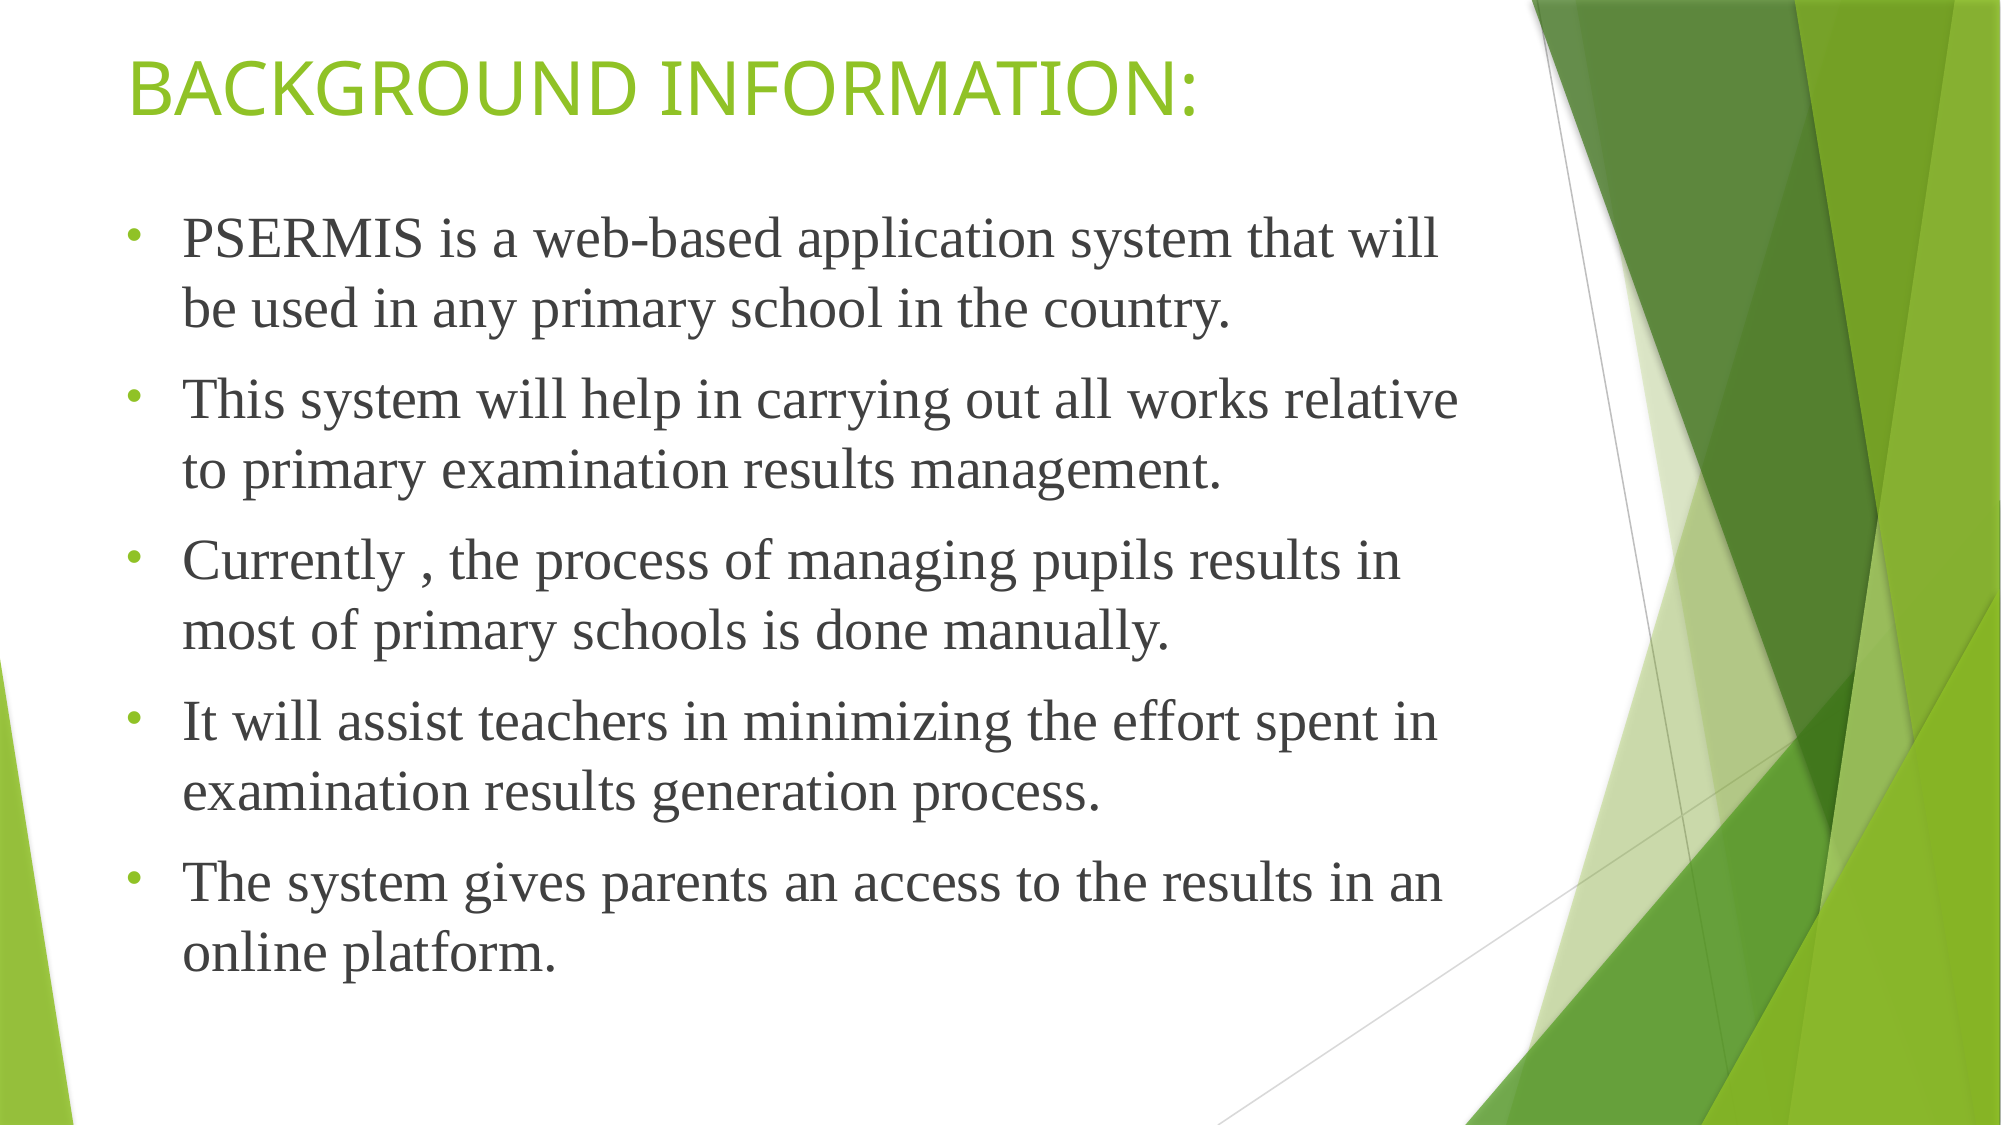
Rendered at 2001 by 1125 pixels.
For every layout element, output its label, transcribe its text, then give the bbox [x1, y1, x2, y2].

list PSERMIS is a web-based application system that will be used in any primary school in the country. This system will help in carrying out all works relative to primary examination results management. Currently , the process of managing pupils results in most of primary schools is done manually. It will assist teachers in minimizing the effort spent in examination results generation process. The system gives parents an access to the results in an online platform. [111, 191, 1522, 1125]
title BACKGROUND INFORMATION: [111, 33, 1522, 191]
